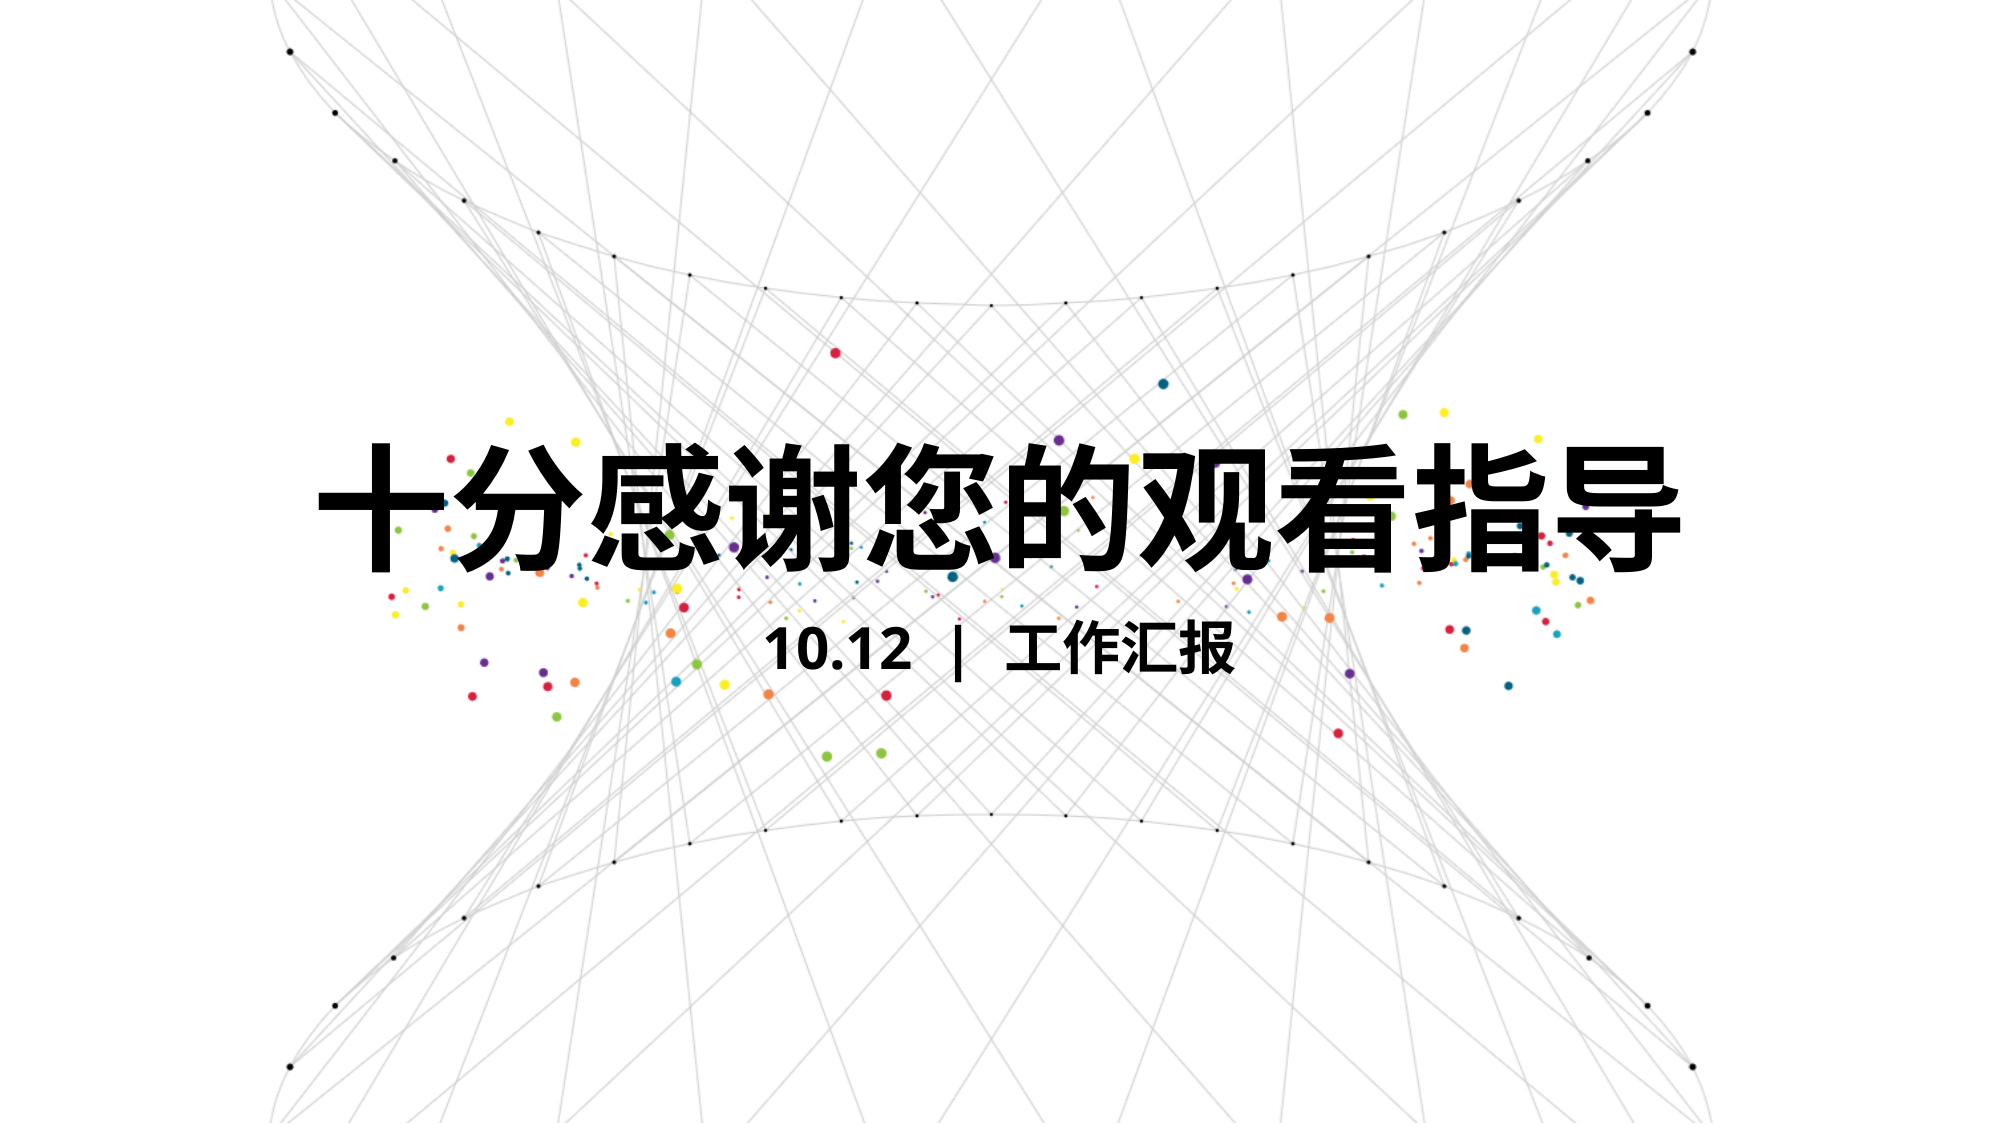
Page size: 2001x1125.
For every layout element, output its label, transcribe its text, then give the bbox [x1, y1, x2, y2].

text_box 十分感谢您的观看指导 [249, 415, 1751, 596]
text_box 10.12 | 工作汇报 [454, 604, 1546, 690]
picture [156, 0, 1878, 1123]
